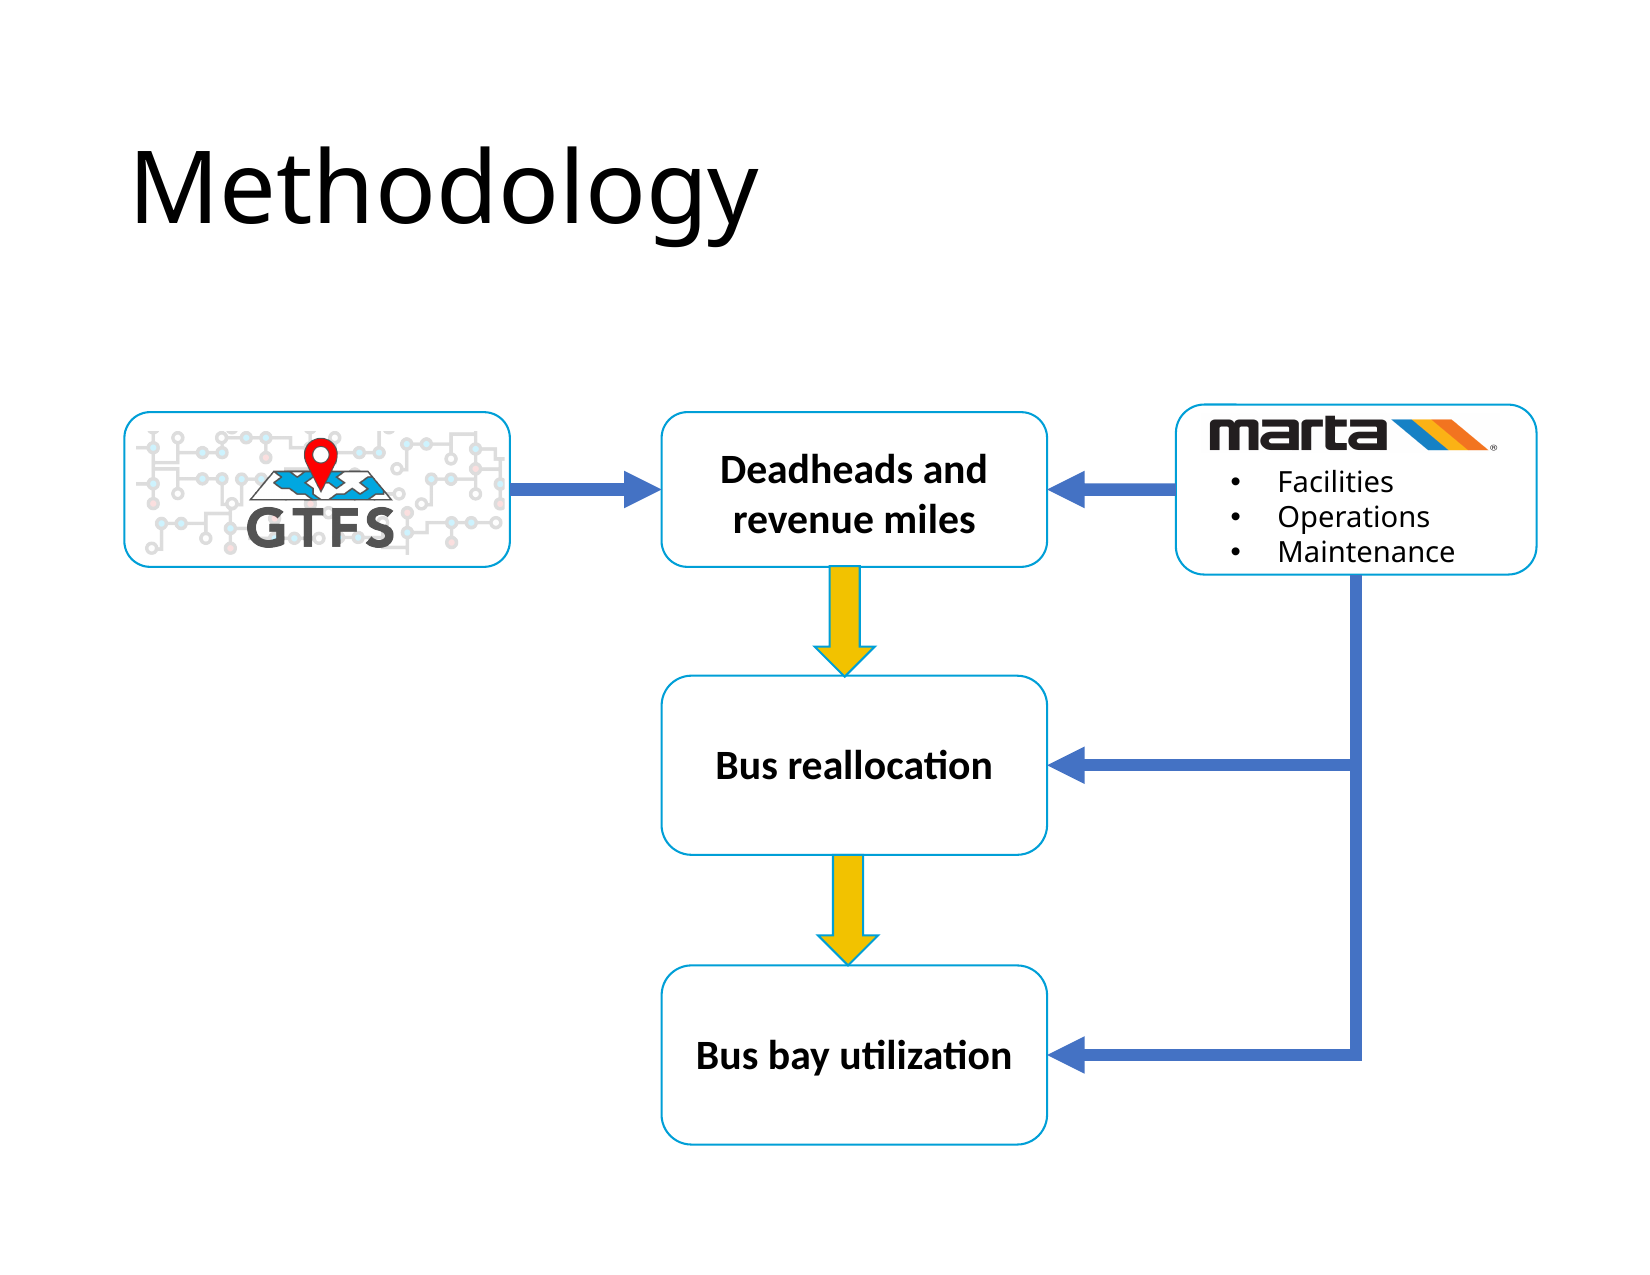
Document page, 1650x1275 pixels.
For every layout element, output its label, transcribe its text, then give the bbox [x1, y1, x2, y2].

text_box Bus reallocation [660, 674, 961, 856]
title Methodology [113, 67, 1537, 315]
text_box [1106, 515, 1298, 660]
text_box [1175, 404, 1537, 575]
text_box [961, 660, 1442, 970]
text_box [815, 853, 881, 967]
text_box Bus bay utilization [660, 964, 1049, 1146]
text_box Deadheads and revenue miles [660, 411, 1049, 568]
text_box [124, 412, 510, 567]
text_box [812, 565, 878, 679]
